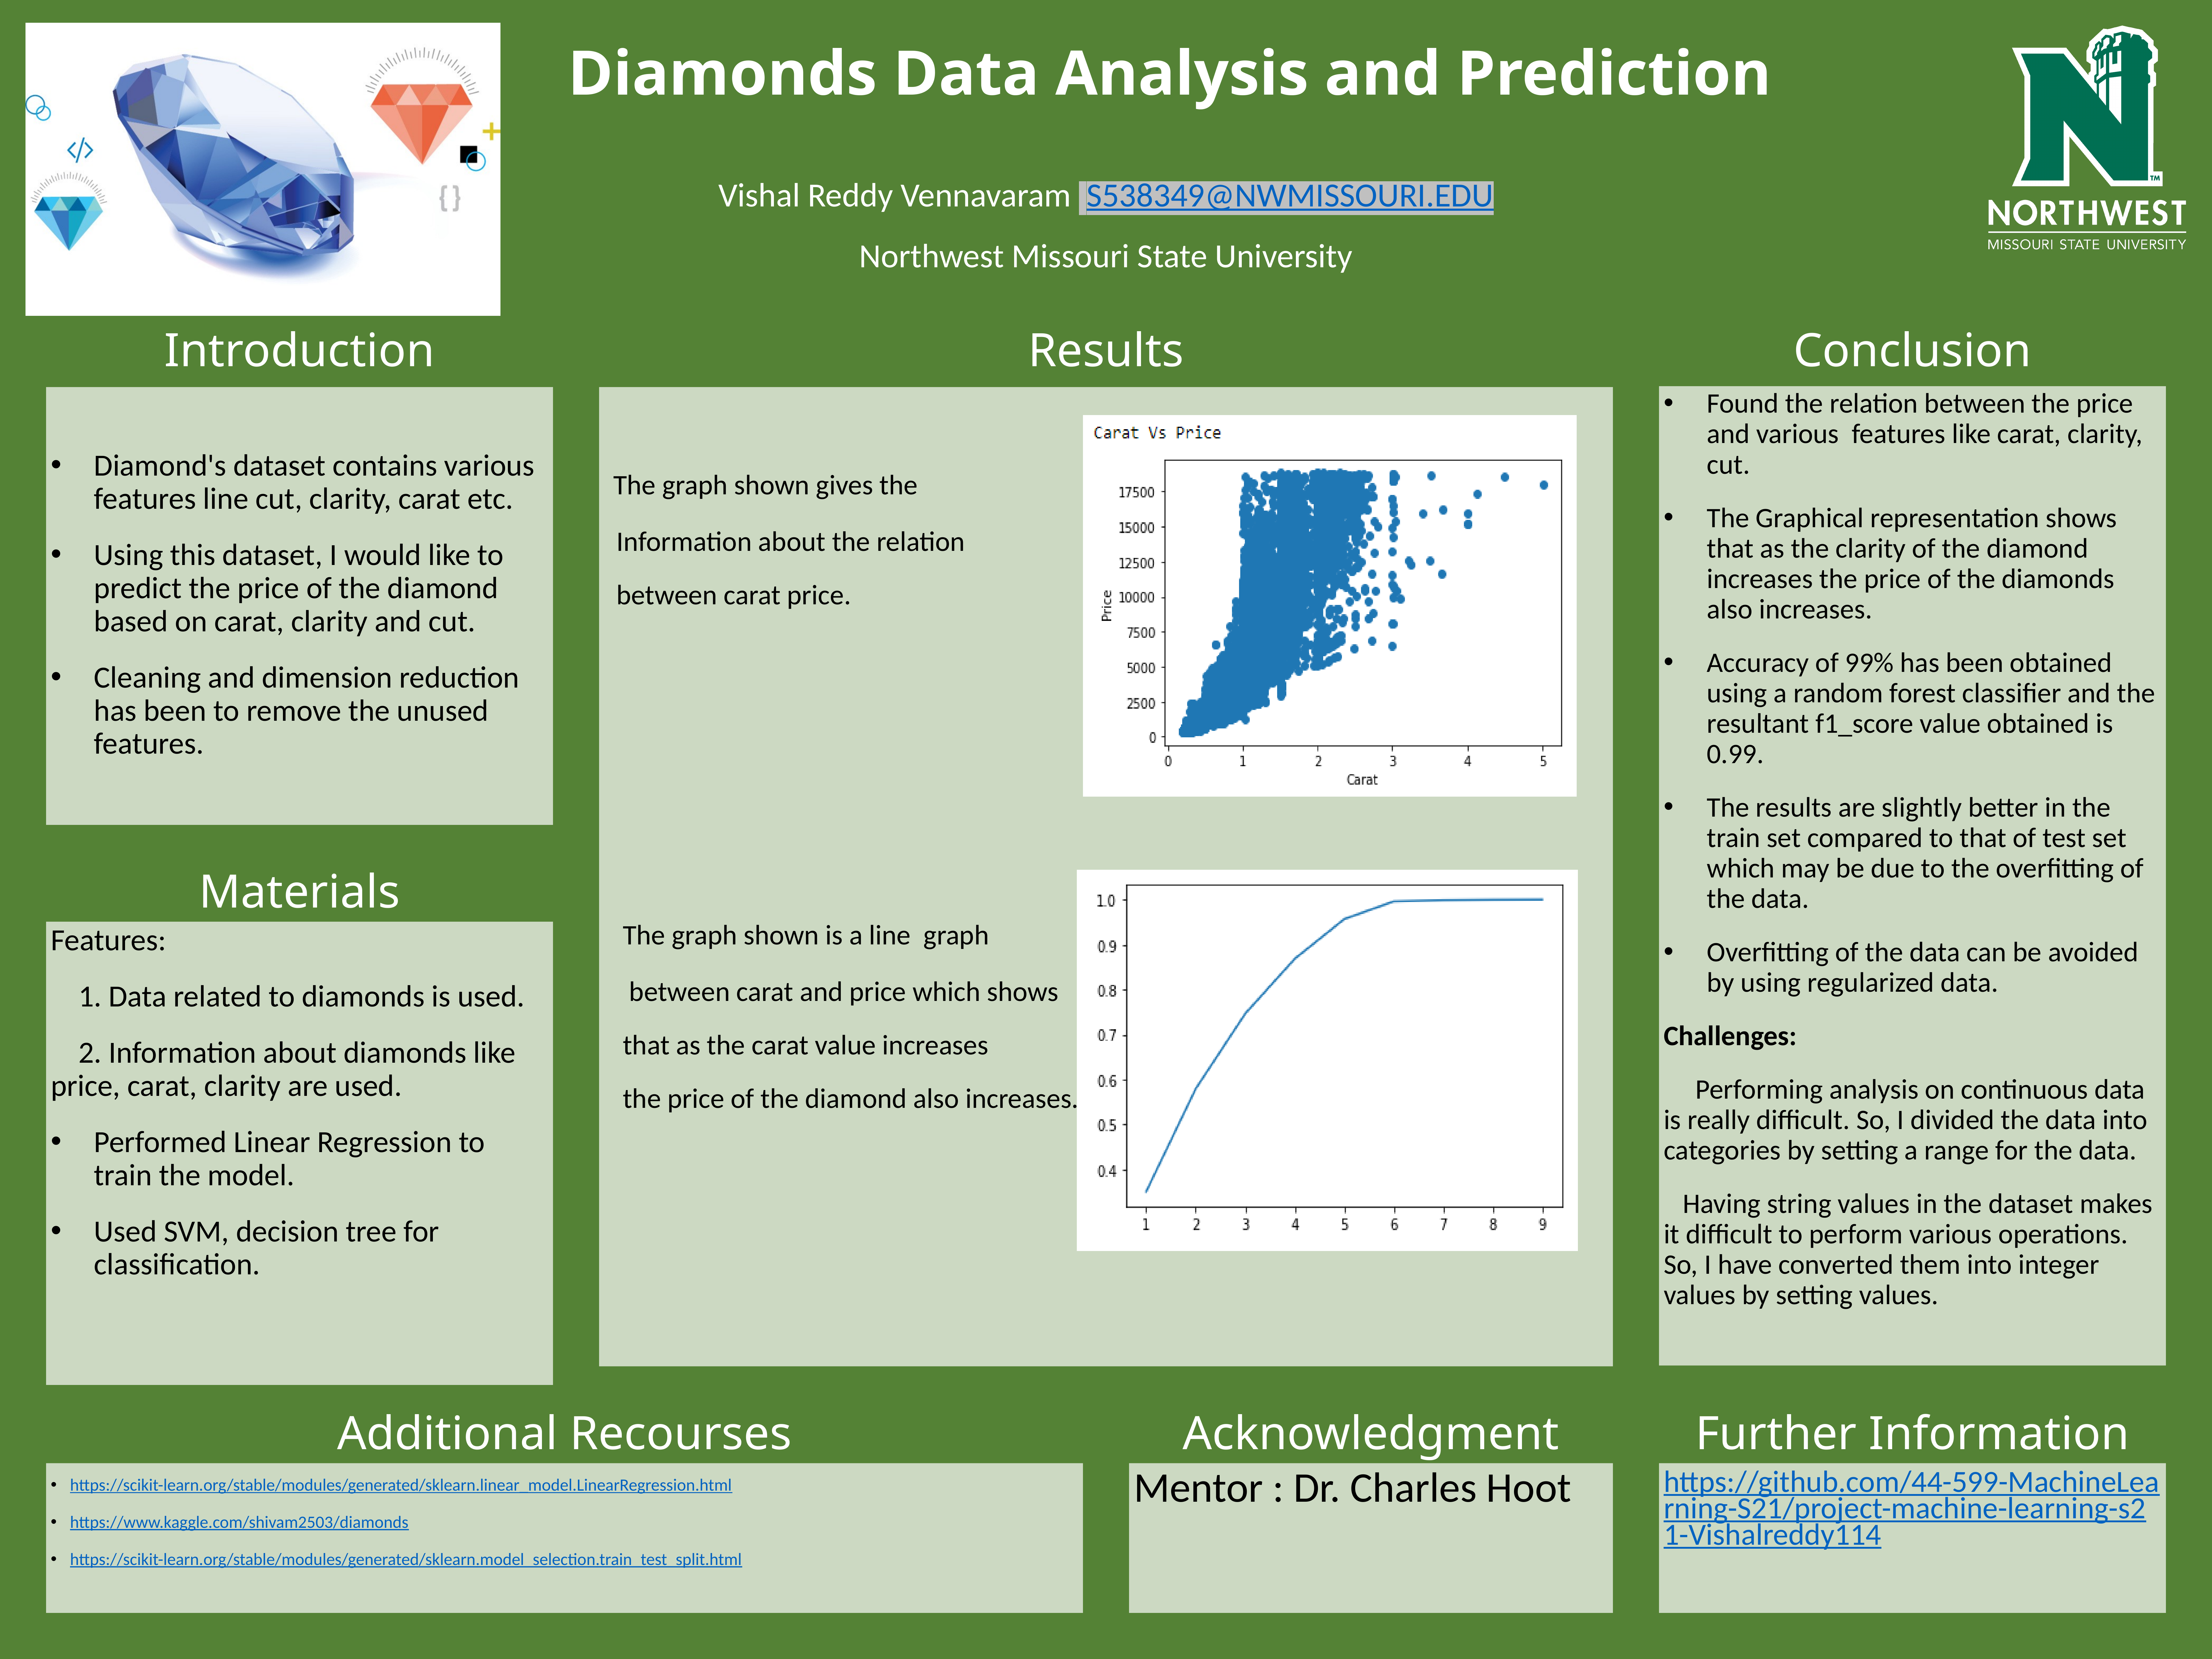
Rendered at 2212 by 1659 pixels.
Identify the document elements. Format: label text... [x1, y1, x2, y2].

list Acknowledgment [1129, 1406, 1613, 1463]
title Diamonds Data Analysis and Prediction [249, 10, 1963, 140]
list Introduction [46, 323, 553, 380]
list Further Information [1659, 1406, 2166, 1463]
list Conclusion [1659, 323, 2166, 380]
picture [1988, 25, 2186, 249]
list Mentor : Dr. Charles Hoot [1129, 1463, 1613, 1613]
list Vishal Reddy Vennavaram S538349@NWMISSOURI.EDU Northwest Missouri State University [500, 170, 1963, 276]
list Results [599, 323, 1613, 380]
list Materials [46, 864, 553, 922]
list The graph shown gives the Information about the relation between carat price. The graph shown is a line graph between carat and price which shows that as the carat value increases the price of the diamond also increases. [599, 387, 1613, 1367]
list Additional Recourses [46, 1406, 1083, 1463]
list https://scikit-learn.org/stable/modules/generated/sklearn.linear_model.LinearRegression.html https://www.kaggle.com/shivam2503/diamonds https://scikit-learn.org/stable/modules/generated/sklearn.model_selection.train_test_split.html [46, 1463, 1083, 1613]
picture [1083, 415, 1577, 797]
list Features: 1. Data related to diamonds is used. 2. Information about diamonds like price, carat, clarity are used. Performed Linear Regression to train the model. Used SVM, decision tree for classification. [46, 922, 553, 1385]
picture [25, 23, 500, 316]
list https://github.com/44-599-MachineLearning-S21/project-machine-learning-s21-Vishalreddy114 [1659, 1463, 2166, 1613]
list Diamond's dataset contains various features line cut, clarity, carat etc. Using this dataset, I would like to predict the price of the diamond based on carat, clarity and cut. Cleaning and dimension reduction has been to remove the unused features. [46, 387, 553, 825]
picture [1077, 870, 1578, 1251]
list Found the relation between the price and various features like carat, clarity, cut. The Graphical representation shows that as the clarity of the diamond increases the price of the diamonds also increases. Accuracy of 99% has been obtained using a random forest classifier and the resultant f1_score value obtained is 0.99. The results are slightly better in the train set compared to that of test set which may be due to the overfitting of the data. Overfitting of the data can be avoided by using regularized data. Challenges: Performing analysis on continuous data is really difficult. So, I divided the data into categories by setting a range for the data. Having string values in the dataset makes it difficult to perform various operations. So, I have converted them into integer values by setting values. [1659, 386, 2166, 1366]
